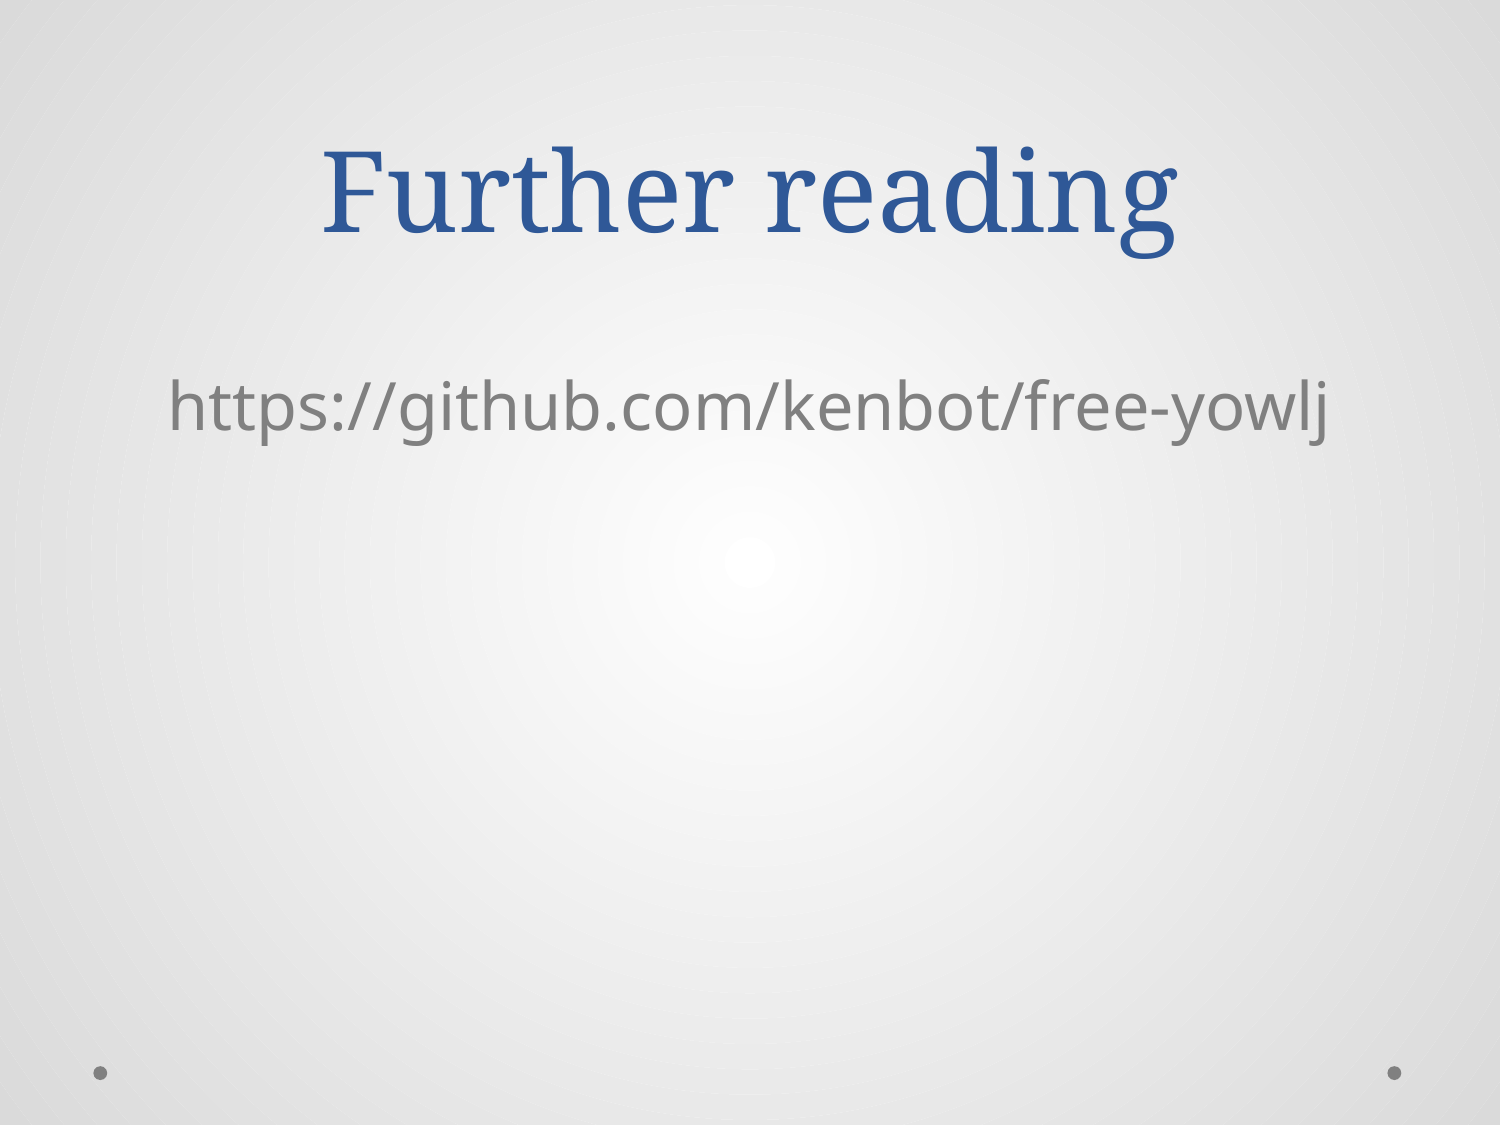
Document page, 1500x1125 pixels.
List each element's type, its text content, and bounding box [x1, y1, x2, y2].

title Further reading [75, 0, 1425, 262]
list https://github.com/kenbot/free-yowlj [75, 262, 1425, 1005]
